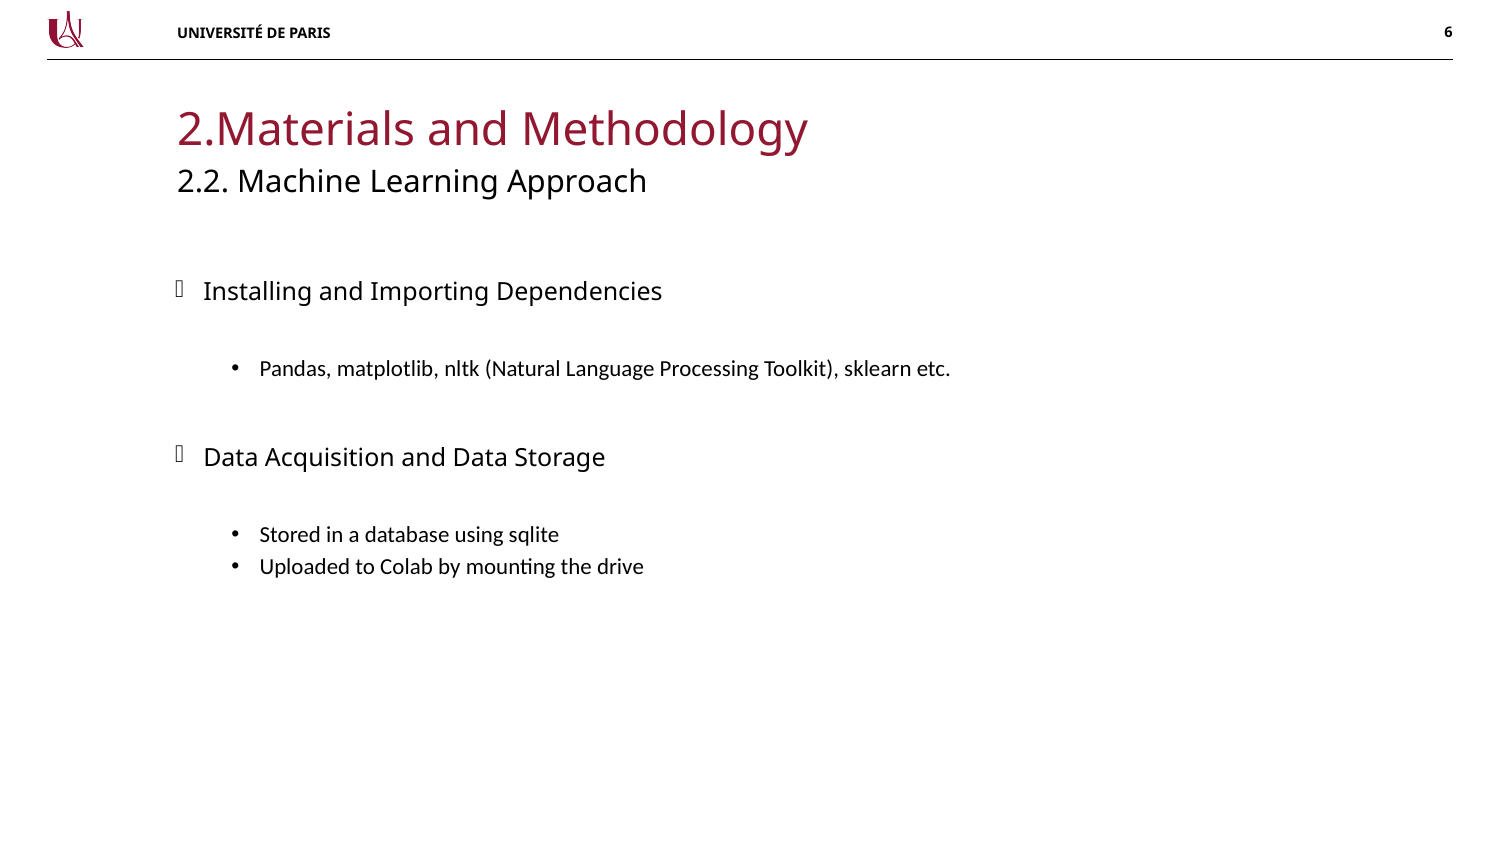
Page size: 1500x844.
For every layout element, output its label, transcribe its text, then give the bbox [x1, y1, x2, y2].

picture [47, 11, 84, 48]
title 2.2. Machine Learning Approach [177, 165, 1453, 199]
list Installing and Importing Dependencies Pandas, matplotlib, nltk (Natural Language Processing Toolkit), sklearn etc. Data Acquisition and Data Storage Stored in a database using sqlite Uploaded to Colab by mounting the drive [175, 279, 1432, 763]
list 2.Materials and Methodology [177, 106, 1453, 154]
